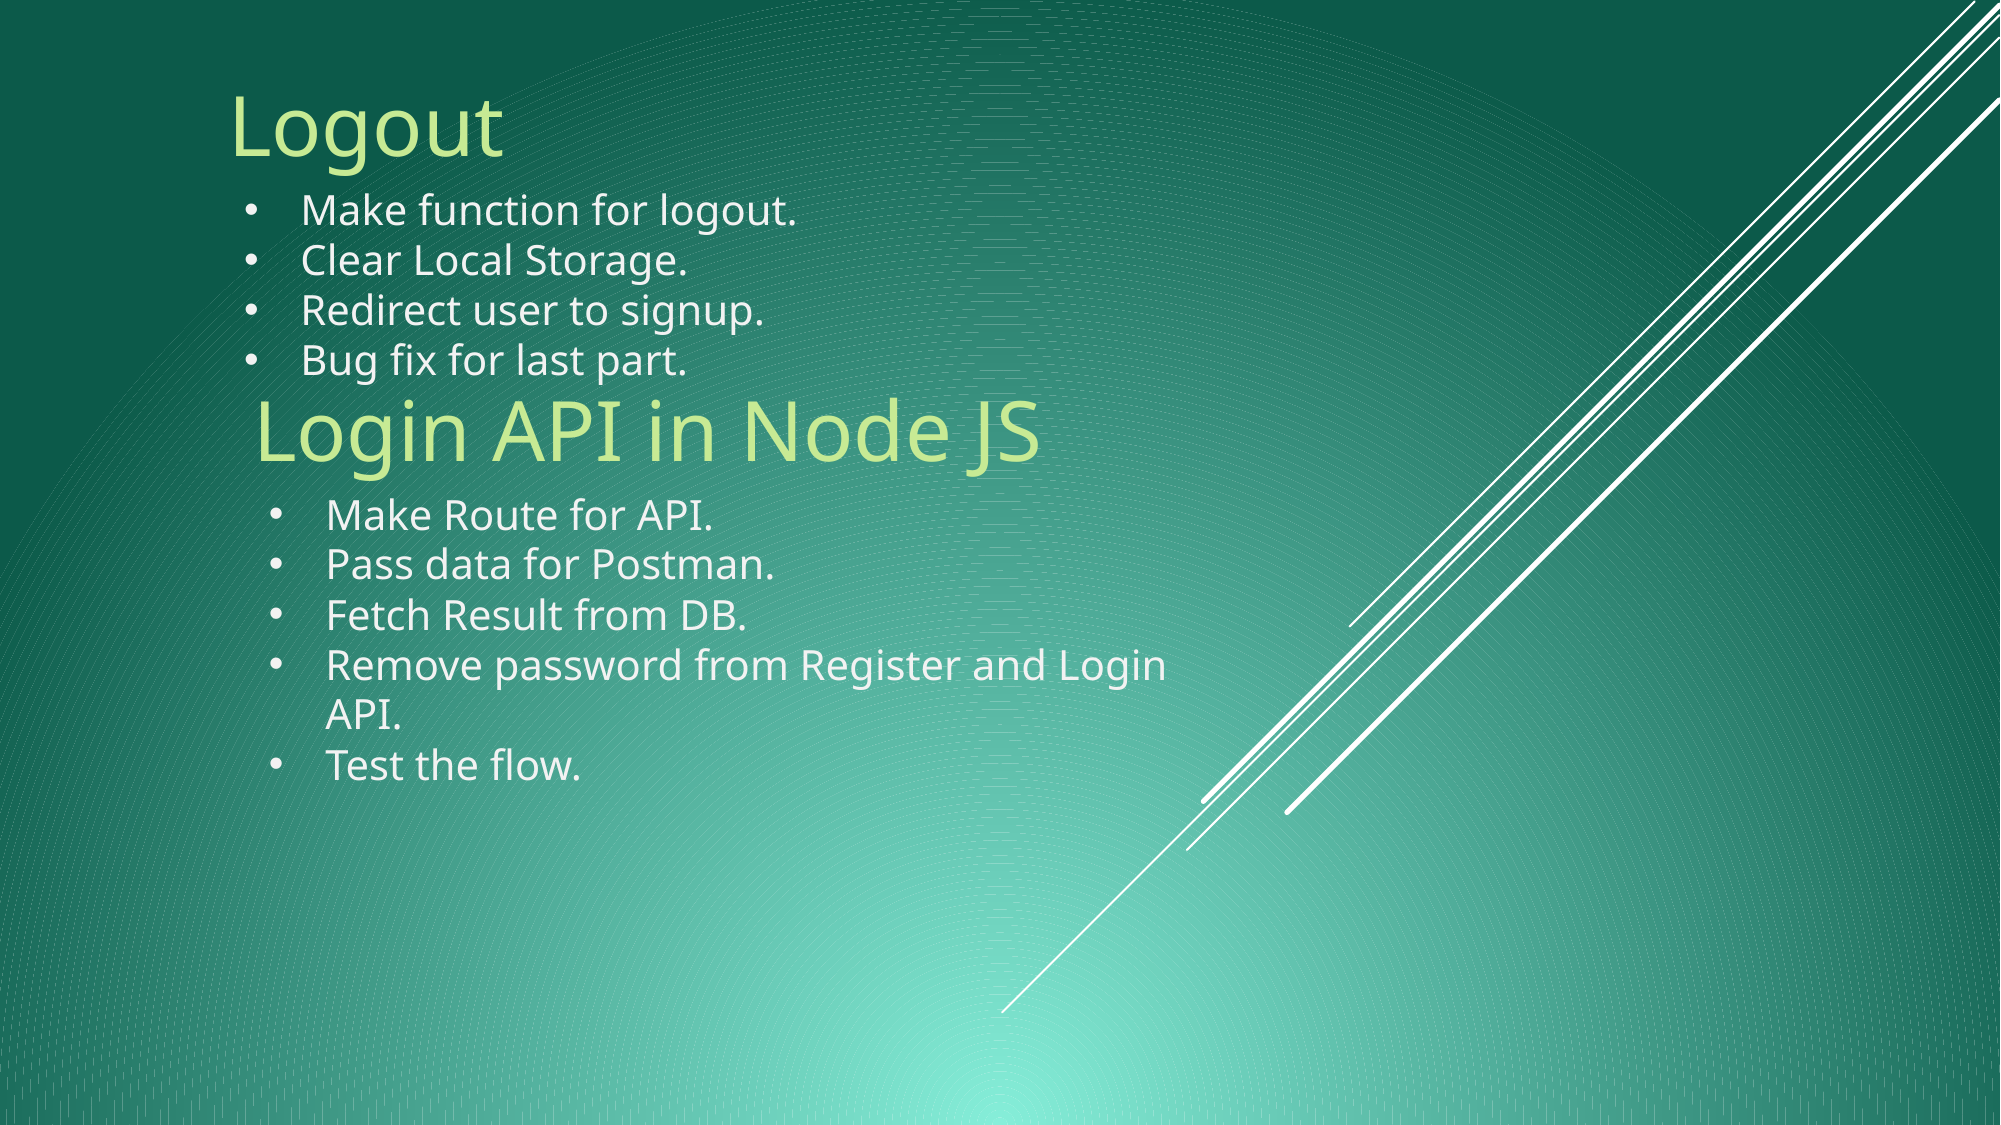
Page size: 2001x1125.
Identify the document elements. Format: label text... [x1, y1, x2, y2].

title Logout [213, 82, 1703, 181]
text_box Make Route for API. Pass data for Postman. Fetch Result from DB. Remove password from Register and Login API. Test the flow. [254, 480, 1258, 796]
text_box Make function for logout. Clear Local Storage. Redirect user to signup. Bug fix for last part. [229, 176, 1233, 392]
text_box Login API in Node JS [238, 386, 1728, 486]
text_box [238, 107, 1728, 206]
